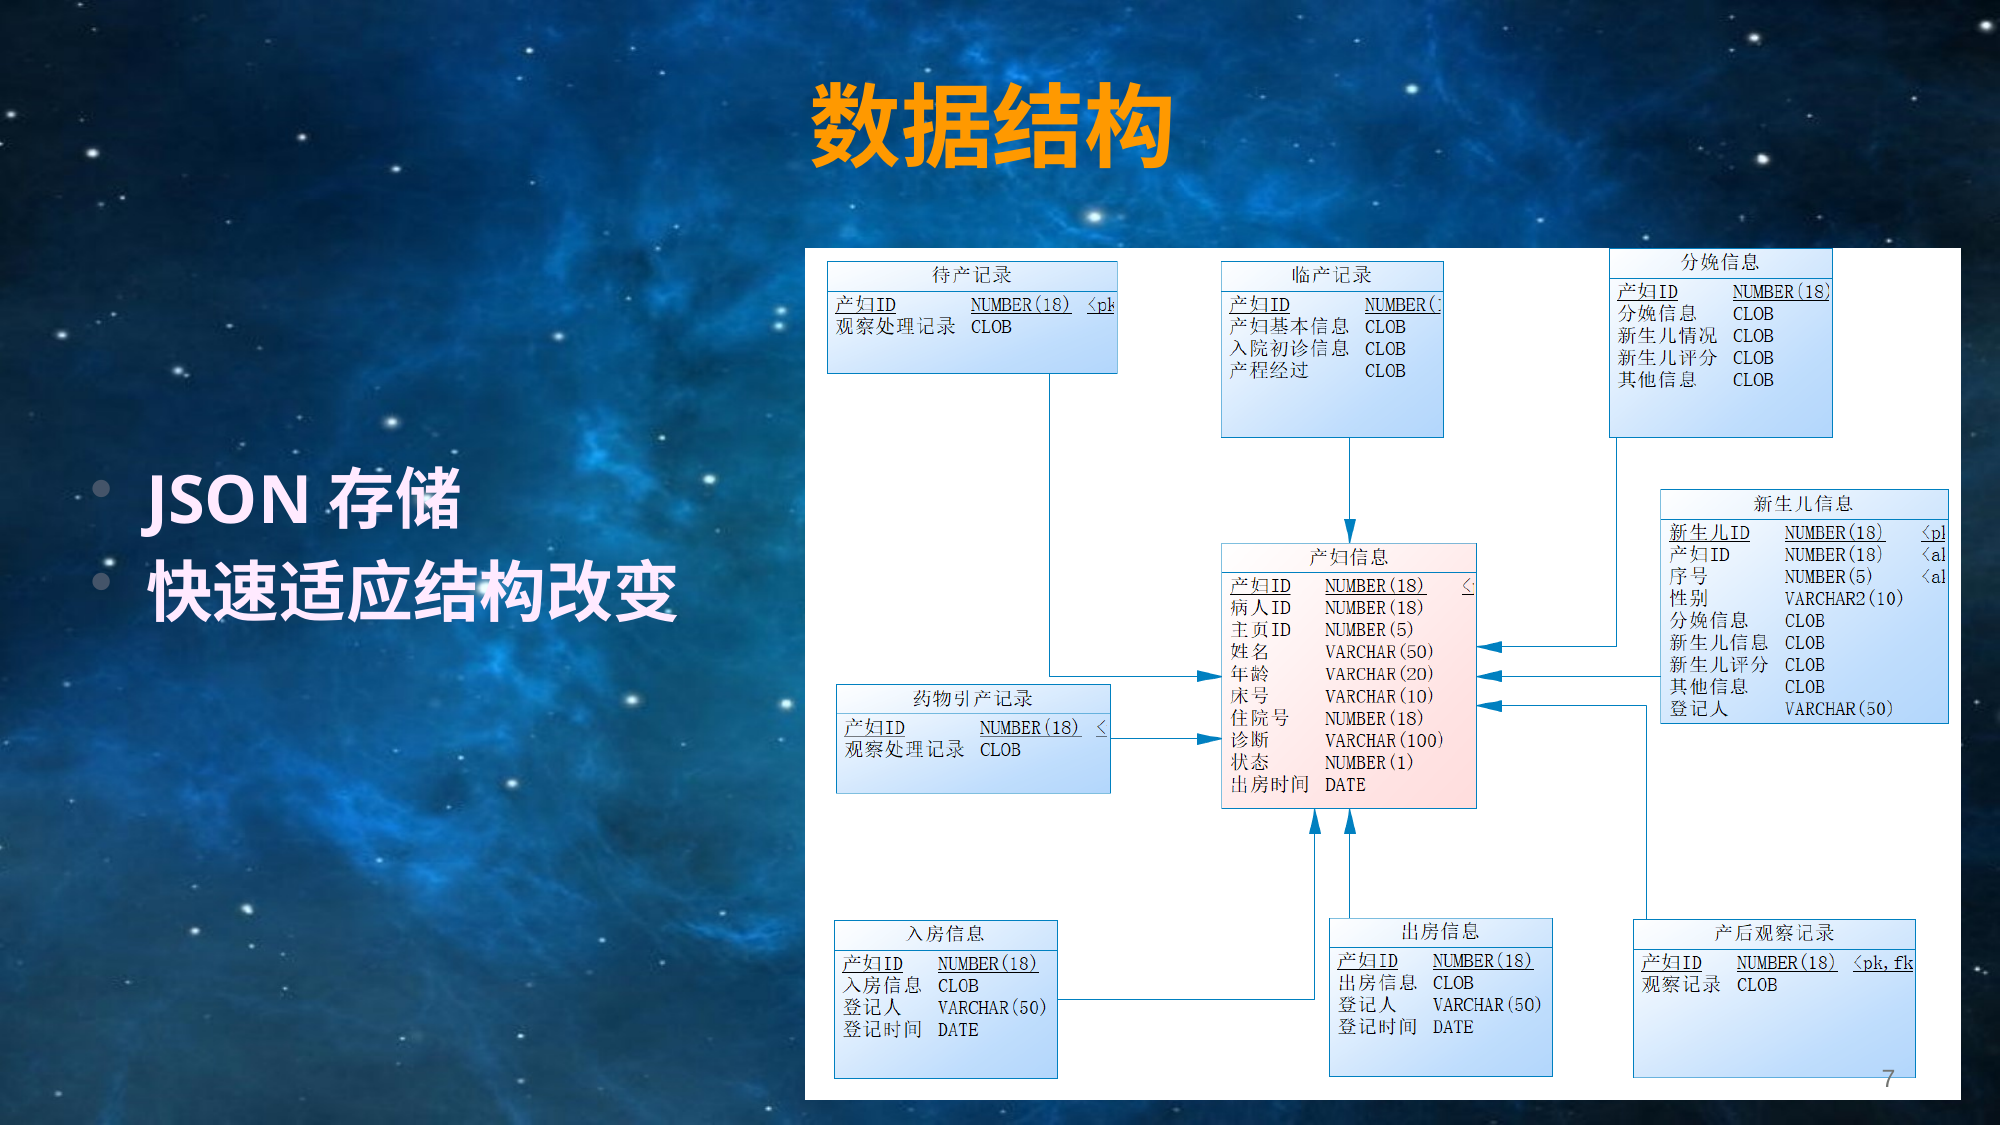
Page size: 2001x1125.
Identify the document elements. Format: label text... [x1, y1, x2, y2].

picture [0, 0, 2000, 1125]
subtitle JSON存储 快速适应结构改变 [75, 262, 805, 1000]
title 数据结构 [74, 37, 1911, 226]
